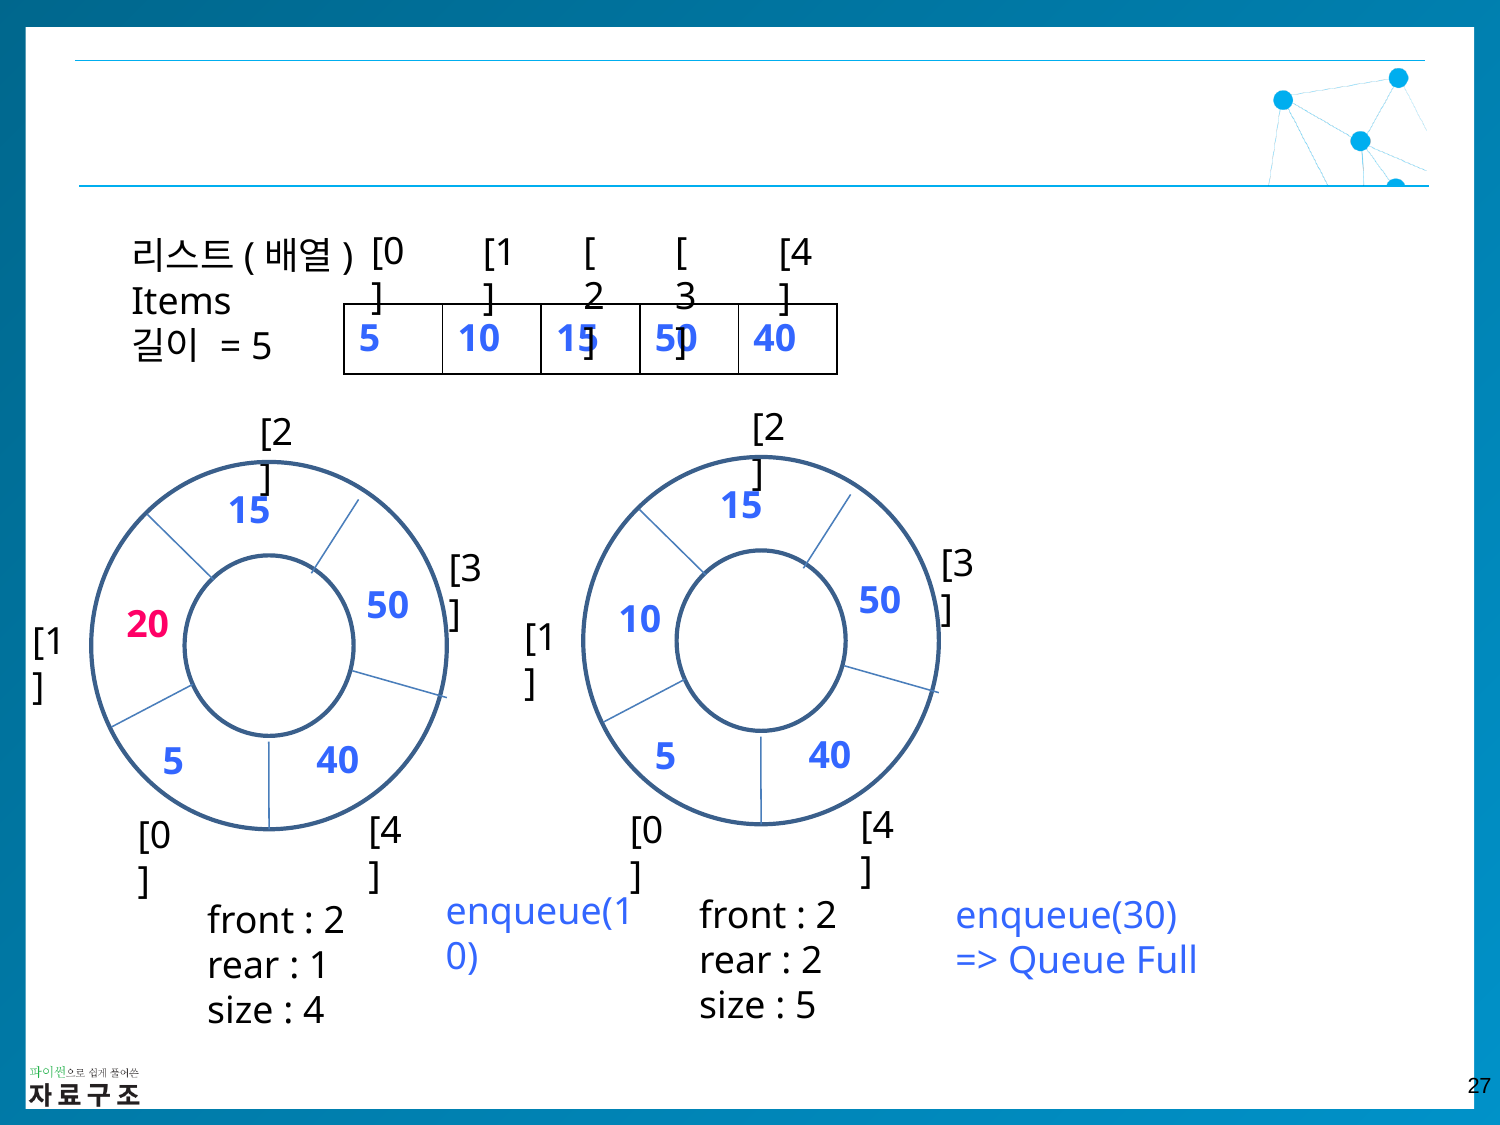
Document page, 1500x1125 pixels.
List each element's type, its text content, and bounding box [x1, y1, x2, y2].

picture [1242, 60, 1459, 186]
text_box [0] [356, 219, 429, 324]
text_box [4] [763, 220, 835, 326]
text_box [3] [660, 219, 723, 369]
text_box enqueue(30) => Queue Full [940, 884, 1385, 989]
text_box front : 2 rear : 1 size : 4 [192, 888, 431, 1039]
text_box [509, 395, 999, 860]
text_box enqueue(10) [430, 879, 670, 985]
table_header 40 [739, 305, 836, 373]
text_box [17, 400, 506, 865]
table_header 15 [542, 305, 639, 373]
text_box front : 2 rear : 2 size : 5 [684, 883, 923, 1034]
text_box [1] [468, 220, 534, 326]
text_box 리스트(배열) Items 길이 = 5 [116, 224, 356, 374]
text_box [2] [568, 219, 631, 369]
table_header 5 [345, 305, 442, 373]
picture [27, 1063, 143, 1108]
table_header 50 [641, 305, 738, 373]
table_header 10 [443, 305, 540, 373]
